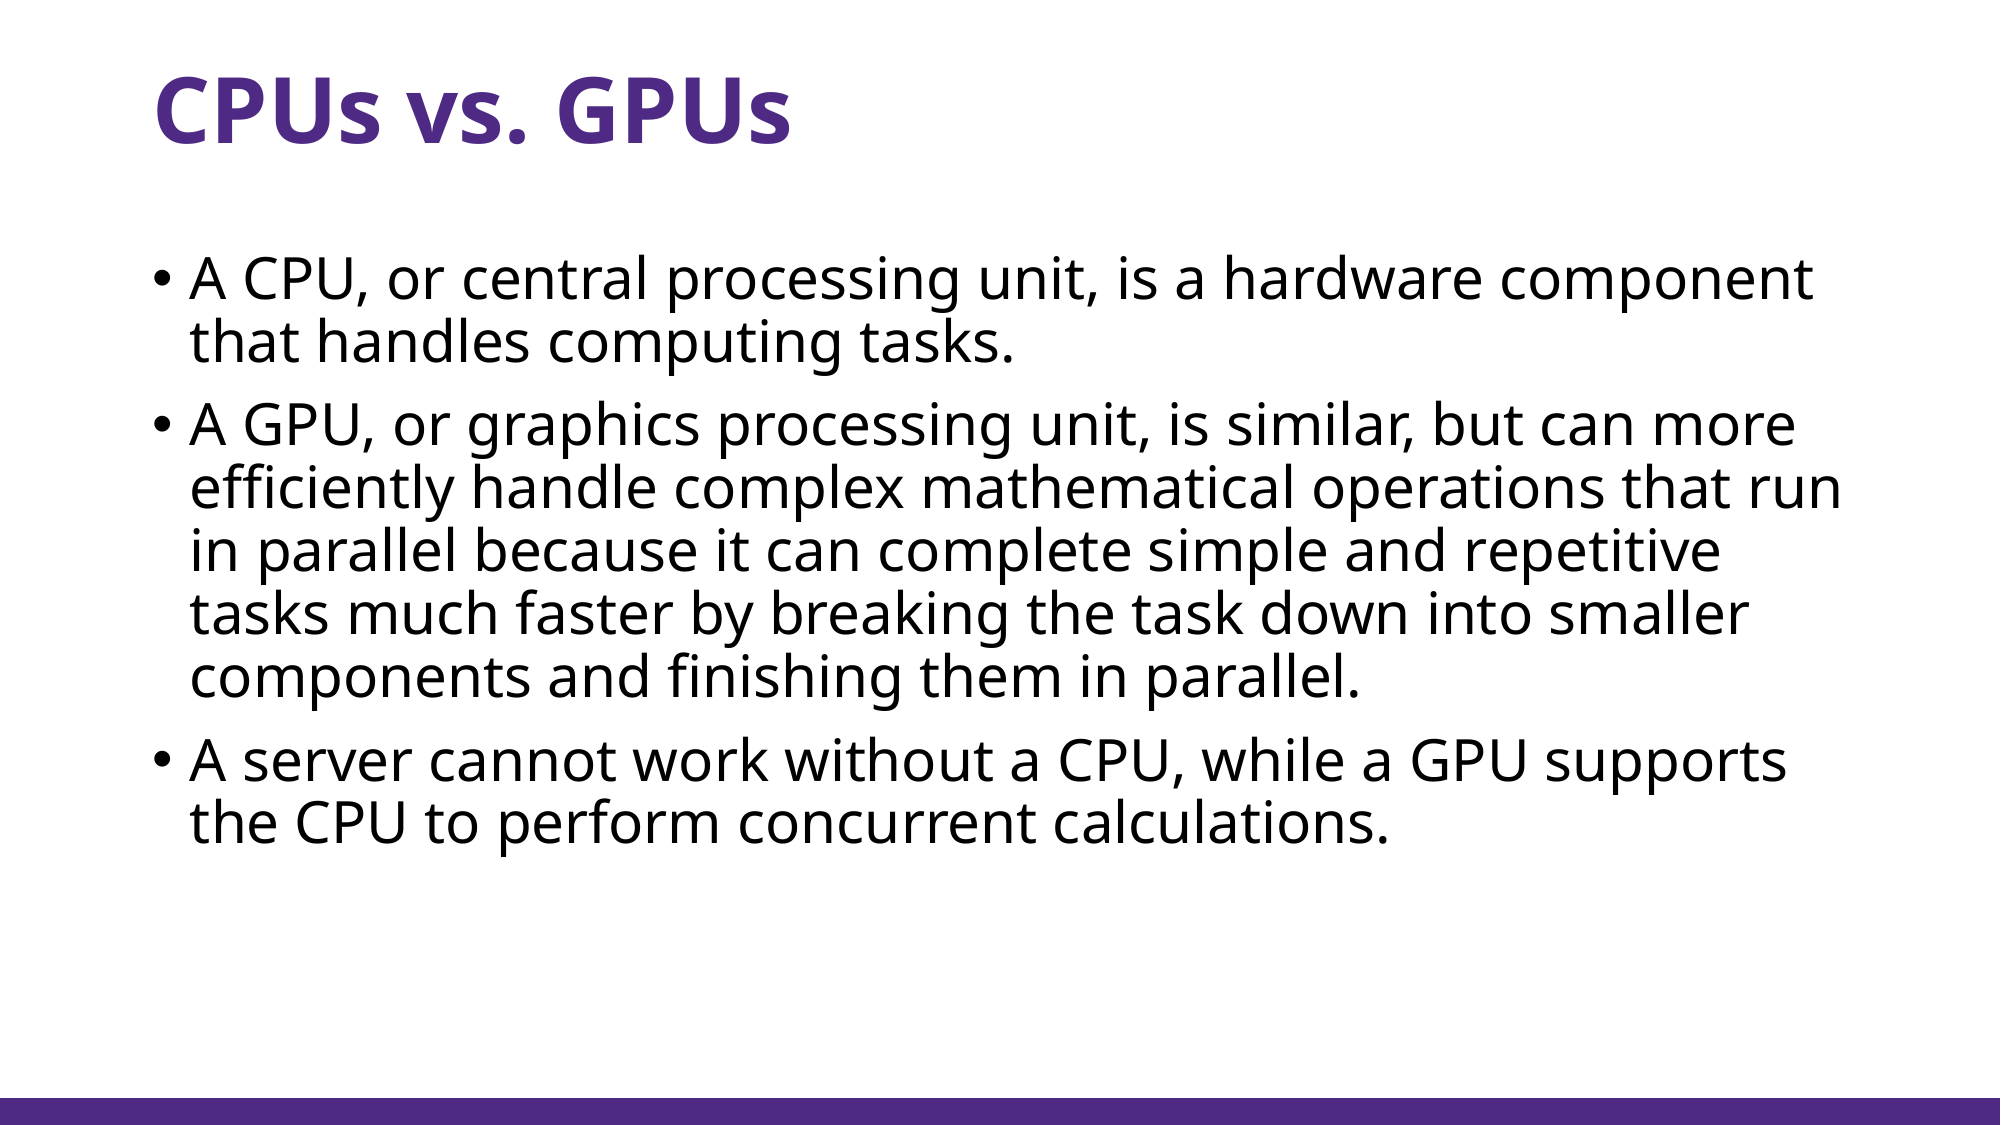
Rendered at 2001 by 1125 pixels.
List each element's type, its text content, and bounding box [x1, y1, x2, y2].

list A CPU, or central processing unit, is a hardware component that handles computing tasks. A GPU, or graphics processing unit, is similar, but can more efficiently handle complex mathematical operations that run in parallel because it can complete simple and repetitive tasks much faster by breaking the task down into smaller components and finishing them in parallel. A server cannot work without a CPU, while a GPU supports the CPU to perform concurrent calculations. [137, 241, 1863, 1014]
title CPUs vs. GPUs [137, 39, 1863, 188]
